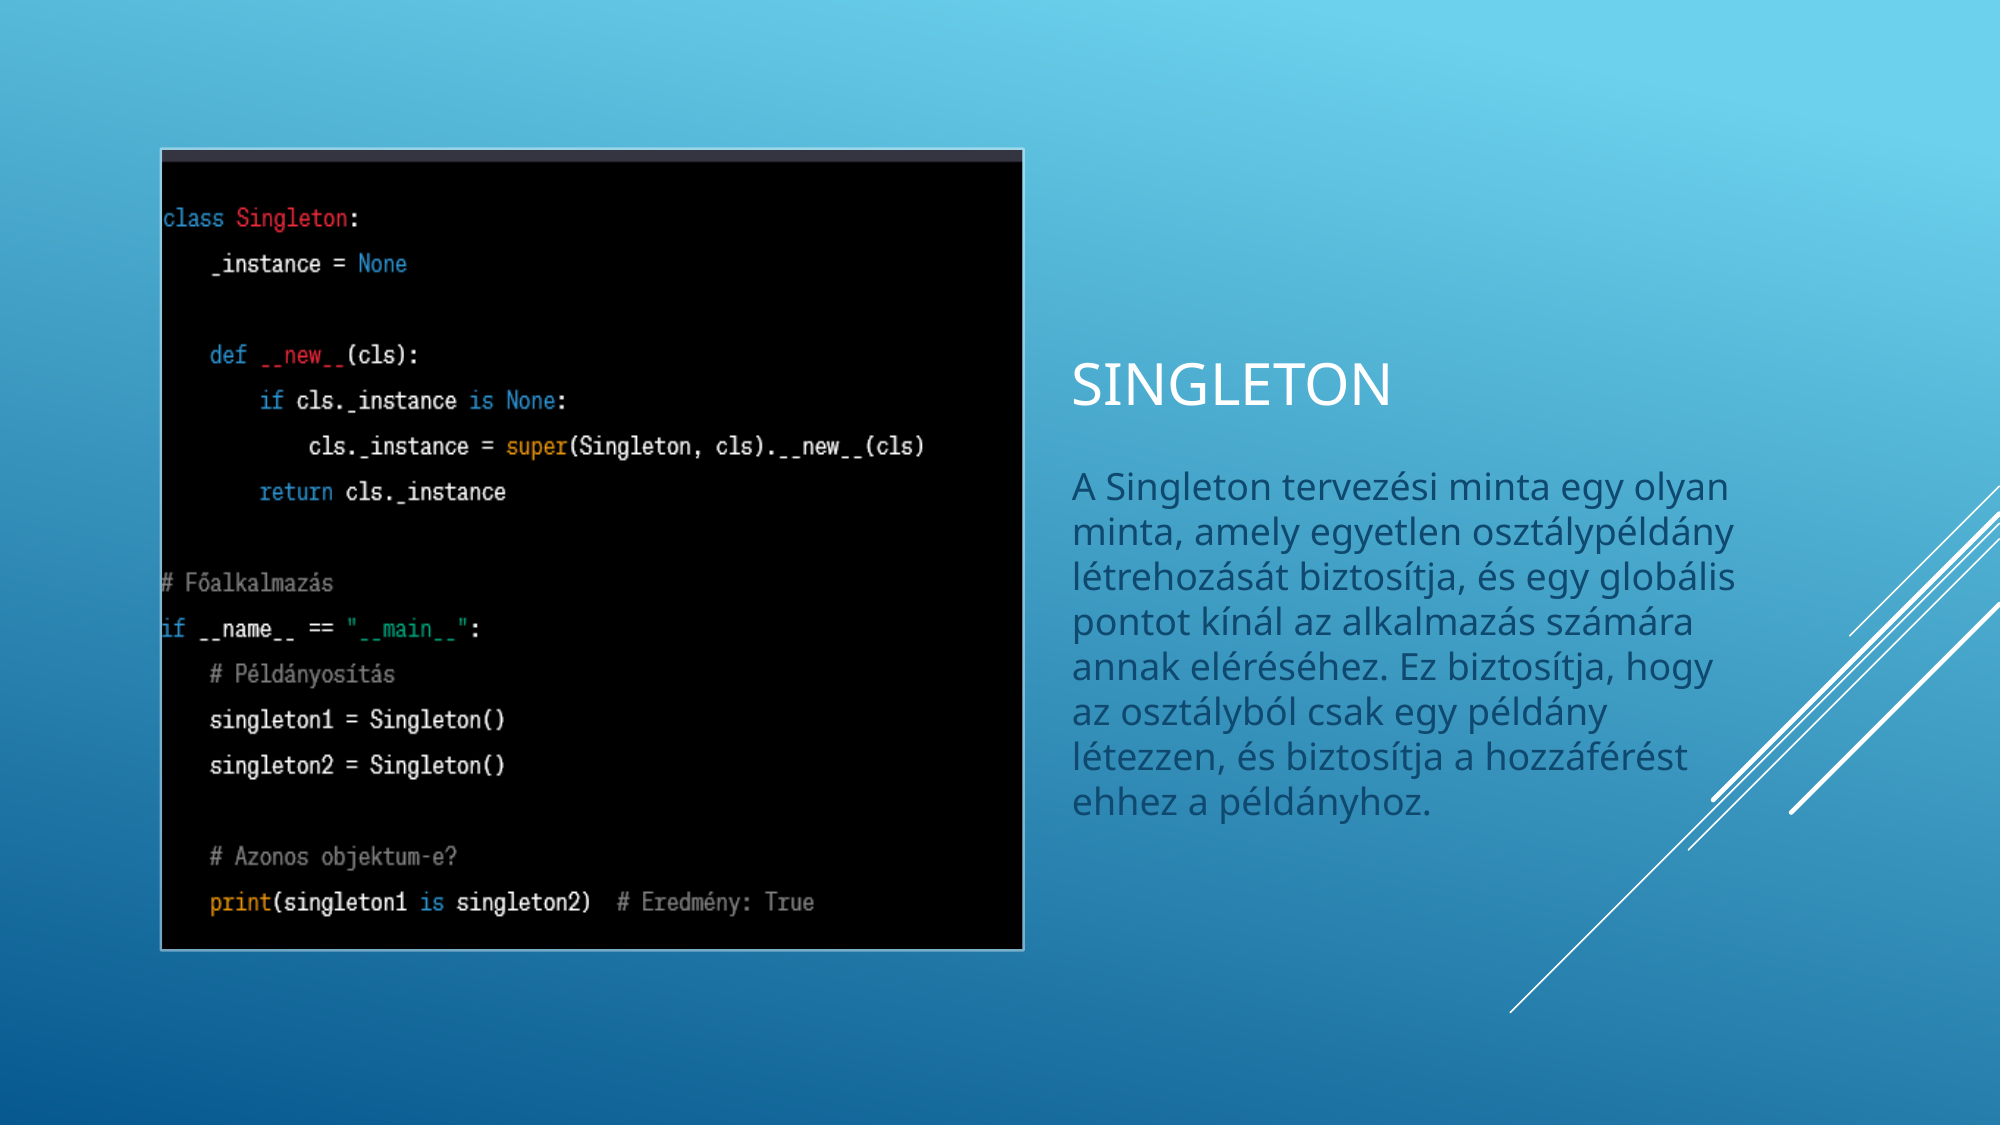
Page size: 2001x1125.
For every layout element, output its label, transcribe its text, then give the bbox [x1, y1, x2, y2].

list A Singleton tervezési minta egy olyan minta, amely egyetlen osztálypéldány létrehozását biztosítja, és egy globális pontot kínál az alkalmazás számára annak eléréséhez. Ez biztosítja, hogy az osztályból csak egy példány létezzen, és biztosítja a hozzáférést ehhez a példányhoz. [1056, 455, 1763, 918]
picture [161, 149, 1023, 950]
title Singleton [1056, 237, 1763, 425]
